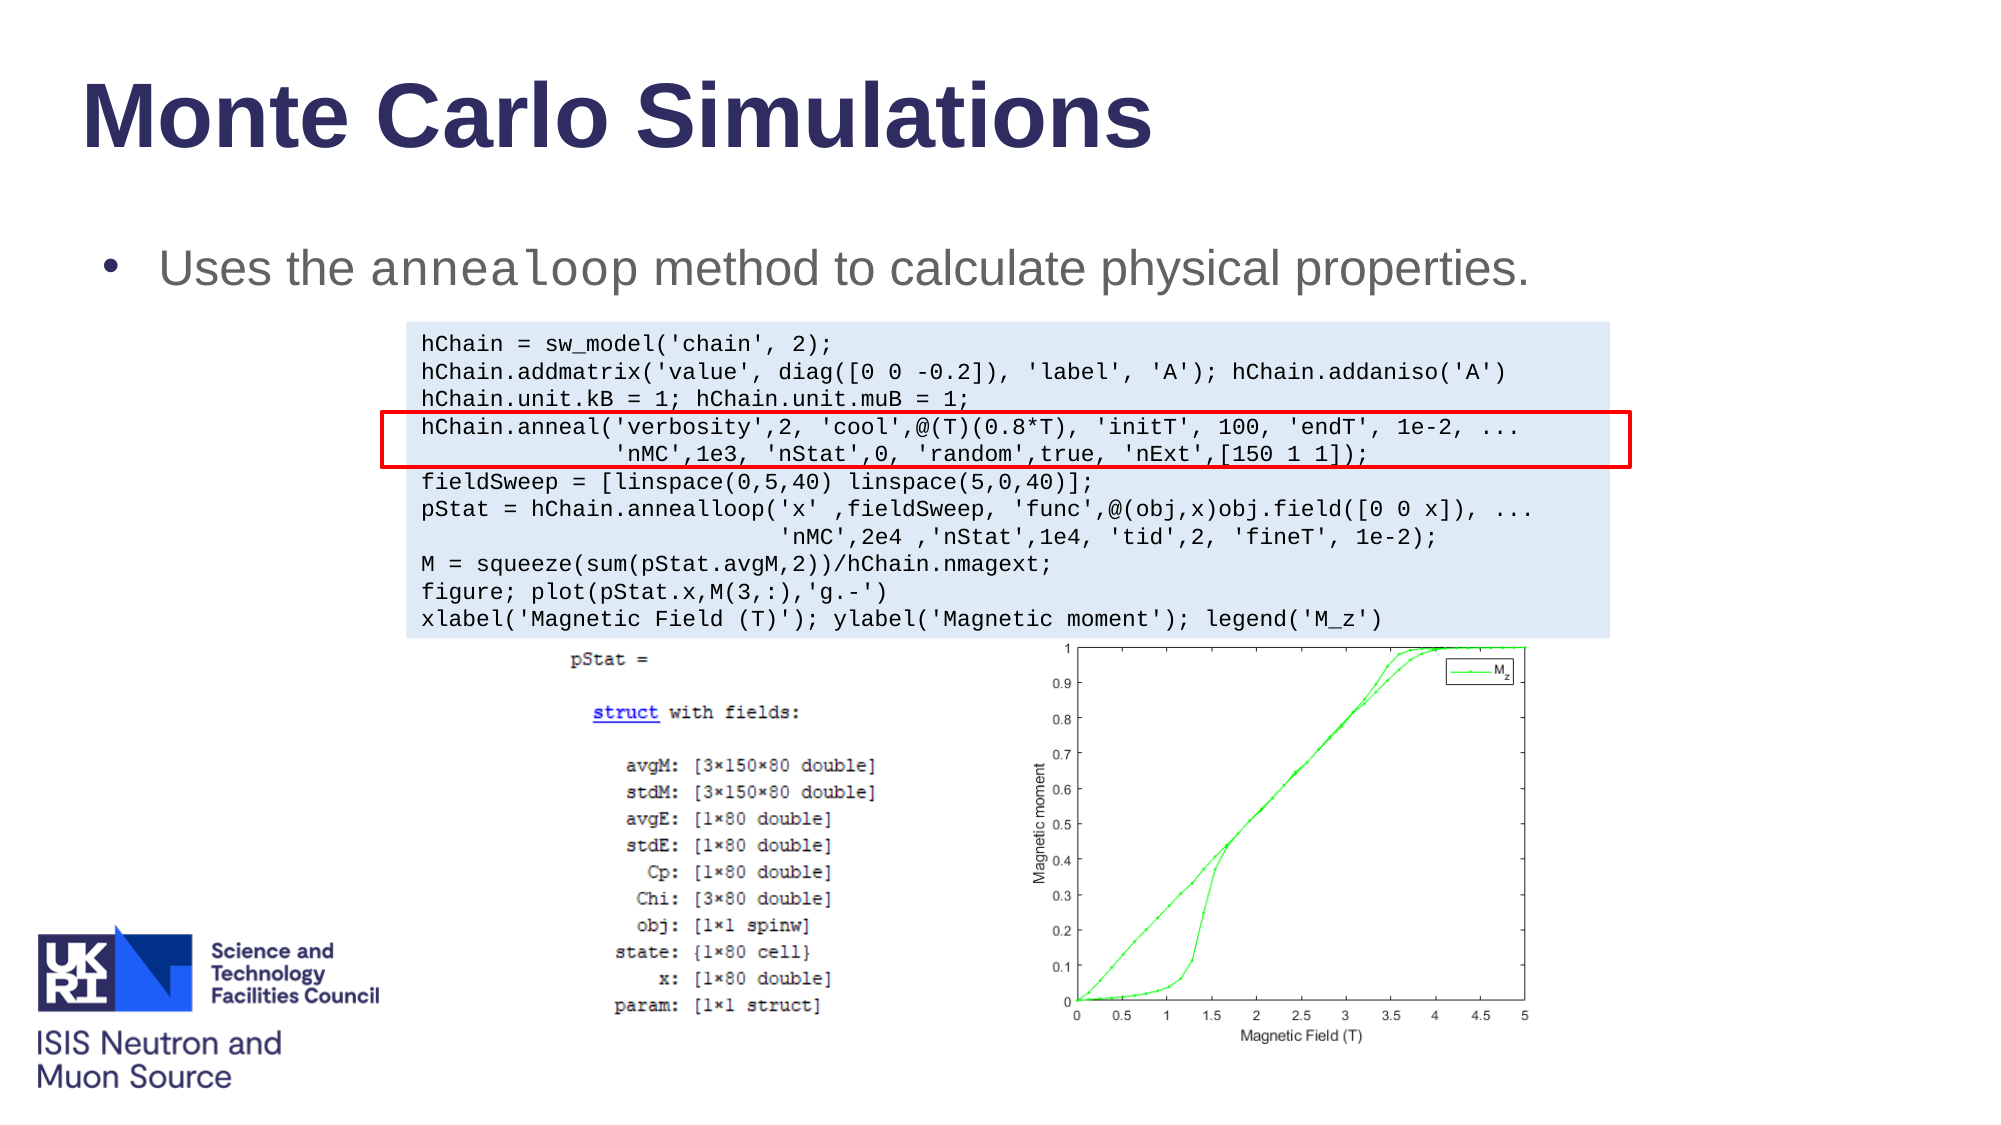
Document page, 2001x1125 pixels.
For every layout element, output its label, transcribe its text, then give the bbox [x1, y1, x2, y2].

title Monte Carlo Simulations [66, 56, 1827, 180]
picture [1002, 614, 1581, 1049]
picture [564, 648, 894, 1039]
text_box hChain = sw_model('chain', 2); hChain.addmatrix('value', diag([0 0 -0.2]), 'label', 'A'); hChain.addaniso('A') hChain.unit.kB = 1; hChain.unit.muB = 1; hChain.anneal('verbosity',2, 'cool',@(T)(0.8*T), 'initT', 100, 'endT', 1e-2, ... 'nMC',1e3, 'nStat',0, 'random',true, 'nExt',[150 1 1]); fieldSweep = [linspace(0,5,40) linspace(5,0,40)]; pStat = hChain.annealloop('x' ,fieldSweep, 'func',@(obj,x)obj.field([0 0 x]), ... 'nMC',2e4 ,'nStat',1e4, 'tid',2, 'fineT', 1e-2); M = squeeze(sum(pStat.avgM,2))/hChain.nmagext; figure; plot(pStat.x,M(3,:),'g.-') xlabel('Magnetic Field (T)'); ylabel('Magnetic moment'); legend('M_z') [406, 469, 1610, 639]
list Uses the annealoop method to calculate physical properties. [68, 227, 1827, 887]
text_box [380, 410, 1632, 469]
text_box hChain = sw_model('chain', 2); hChain.addmatrix('value', diag([0 0 -0.2]), 'label', 'A'); hChain.addaniso('A') hChain.unit.kB = 1; hChain.unit.muB = 1; hChain.anneal('verbosity',2, 'cool',@(T)(0.8*T), 'initT', 100, 'endT', 1e-2, ... 'nMC',1e3, 'nStat',0, 'random',true, 'nExt',[150 1 1]); fieldSweep = [linspace(0,5,40) linspace(5,0,40)]; pStat = hChain.annealloop('x' ,fieldSweep, 'func',@(obj,x)obj.field([0 0 x]), ... 'nMC',2e4 ,'nStat',1e4, 'tid',2, 'fineT', 1e-2); M = squeeze(sum(pStat.avgM,2))/hChain.nmagext; figure; plot(pStat.x,M(3,:),'g.-') xlabel('Magnetic Field (T)'); ylabel('Magnetic moment'); legend('M_z') [406, 321, 1610, 410]
picture [15, 911, 402, 1111]
